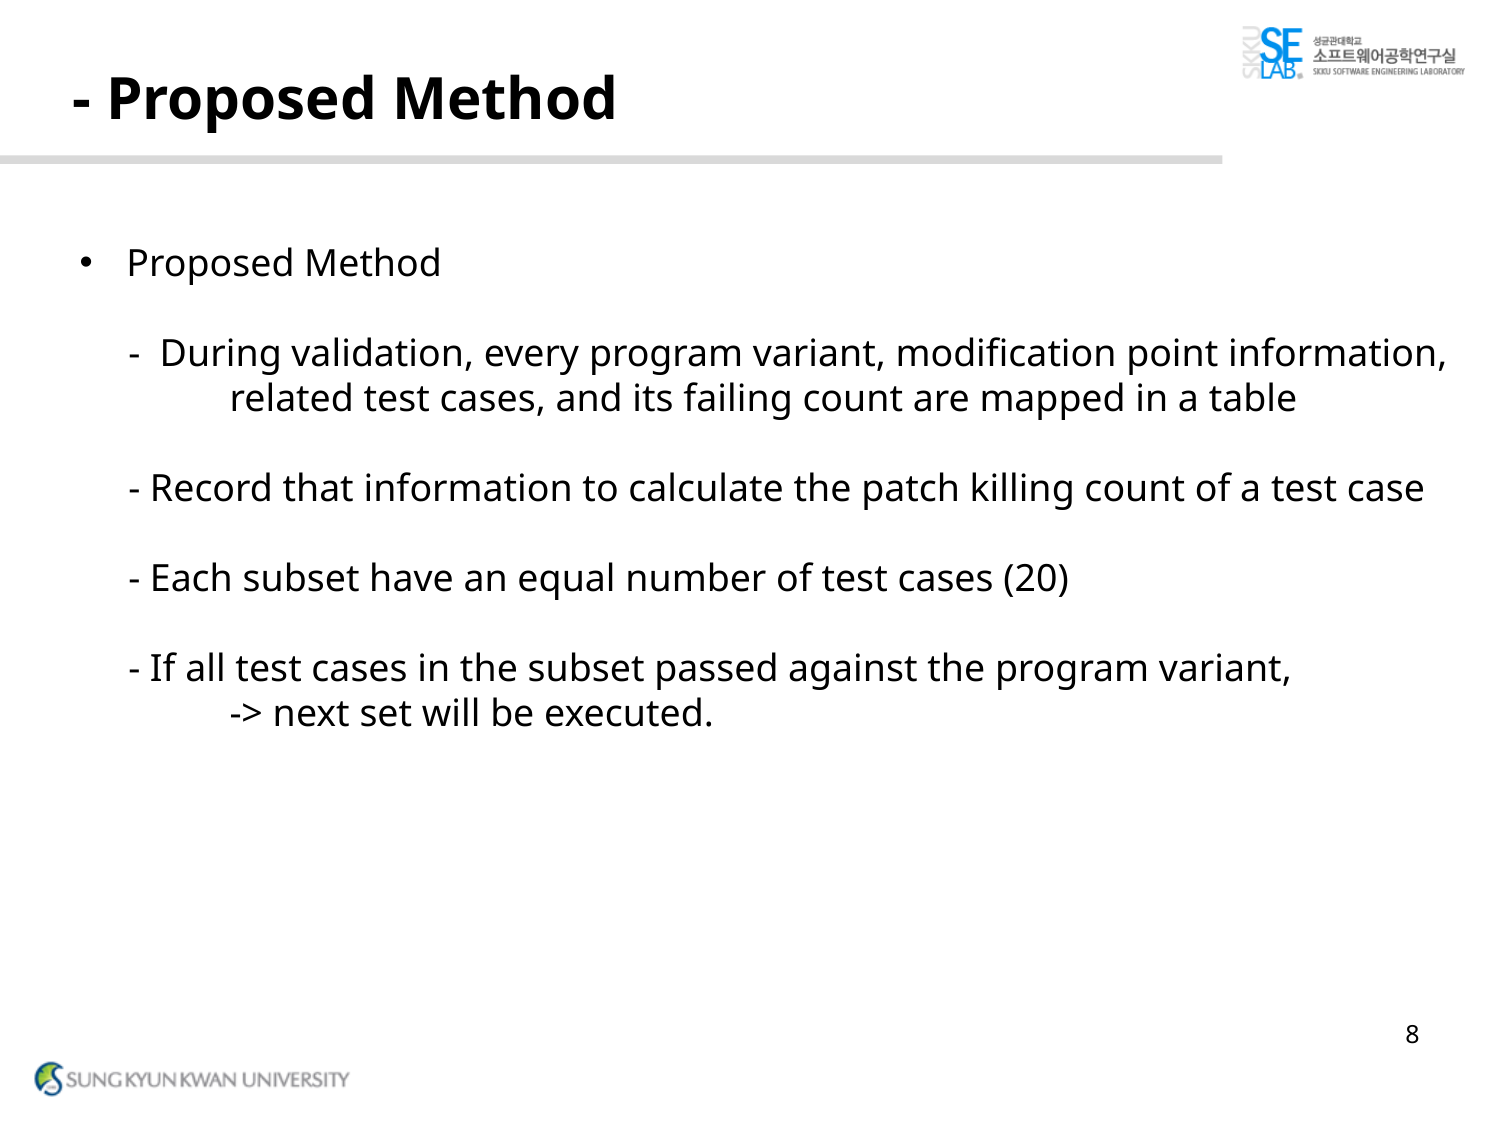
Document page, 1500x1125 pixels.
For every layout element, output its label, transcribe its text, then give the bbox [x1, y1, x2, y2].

slide_number 8 [1076, 1012, 1428, 1059]
title - Proposed Method [64, 0, 1391, 194]
picture [17, 1046, 366, 1110]
text_box Proposed Method - During validation, every program variant, modification point information, related test cases, and its failing count are mapped in a table - Record that information to calculate the patch killing count of a test case - Each subset have an equal number of test cases (20) - If all test cases in the subset passed against the program variant, -> next set will be executed. [64, 231, 1471, 1012]
picture [1391, 0, 1500, 134]
